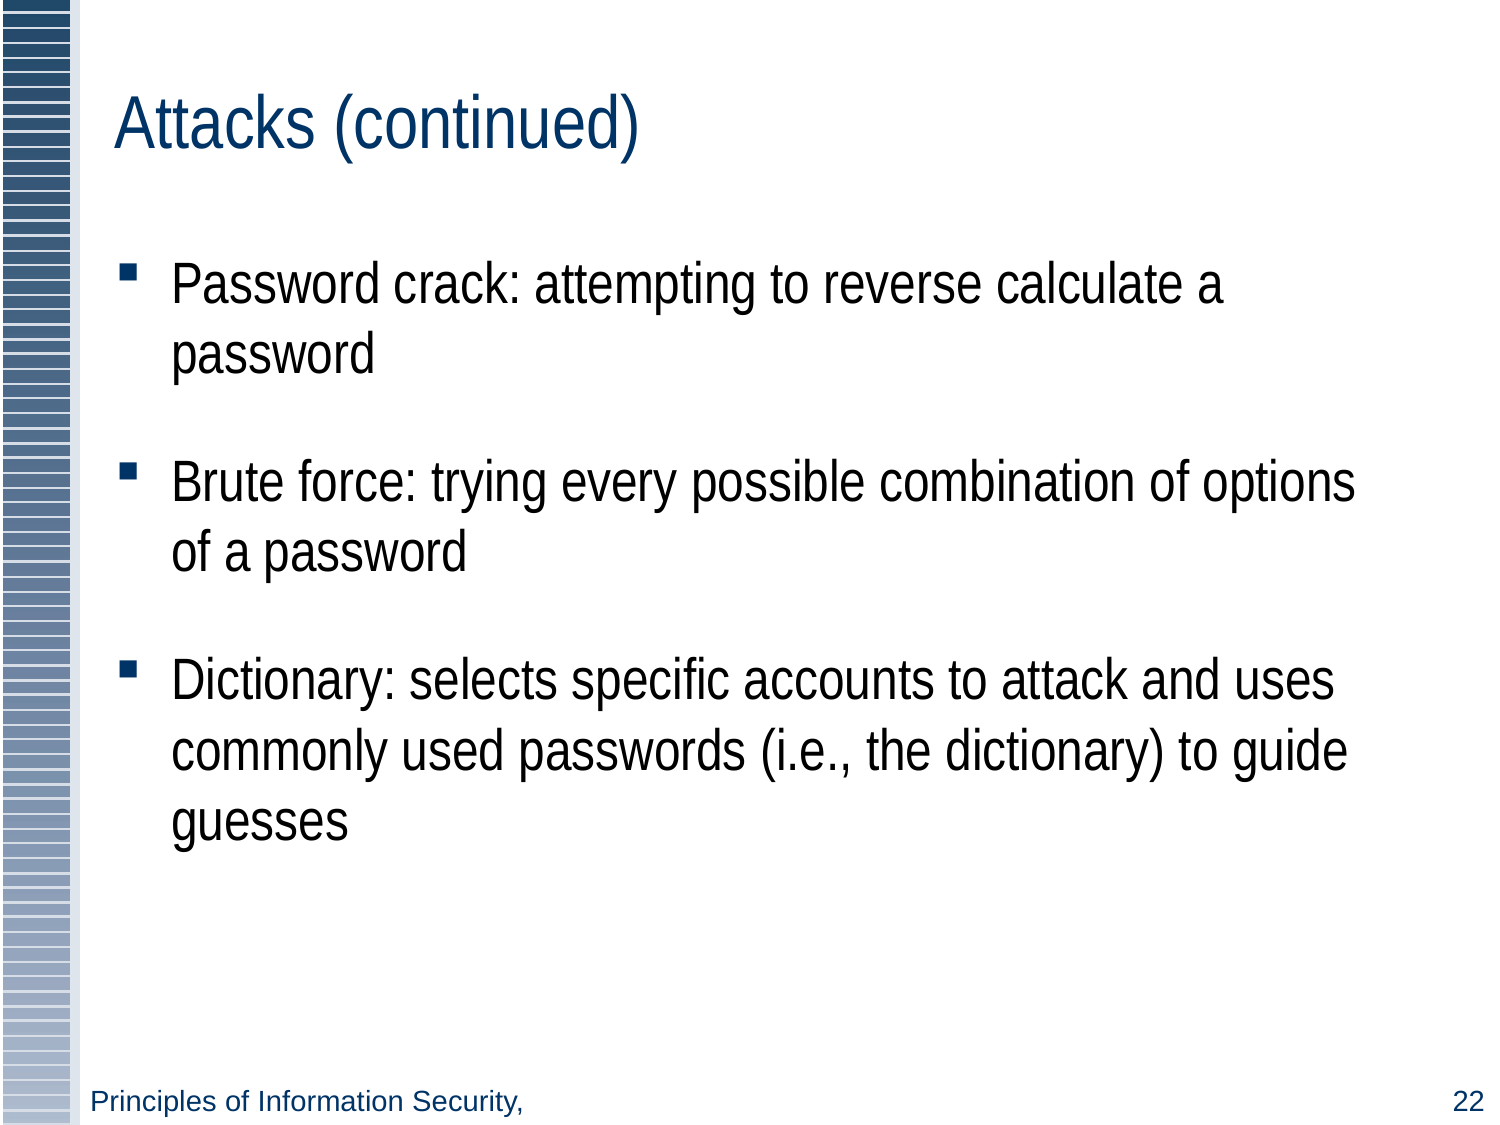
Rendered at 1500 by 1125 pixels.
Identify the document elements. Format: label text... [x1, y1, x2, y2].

footer Principles of Information Security, [75, 1050, 1075, 1125]
picture [0, 0, 80, 1125]
slide_number 22 [1187, 1050, 1500, 1125]
title Attacks (continued) [99, 50, 1350, 188]
list Password crack: attempting to reverse calculate a password Brute force: trying every possible combination of options of a password Dictionary: selects specific accounts to attack and uses commonly used passwords (i.e., the dictionary) to guide guesses [99, 237, 1413, 1038]
